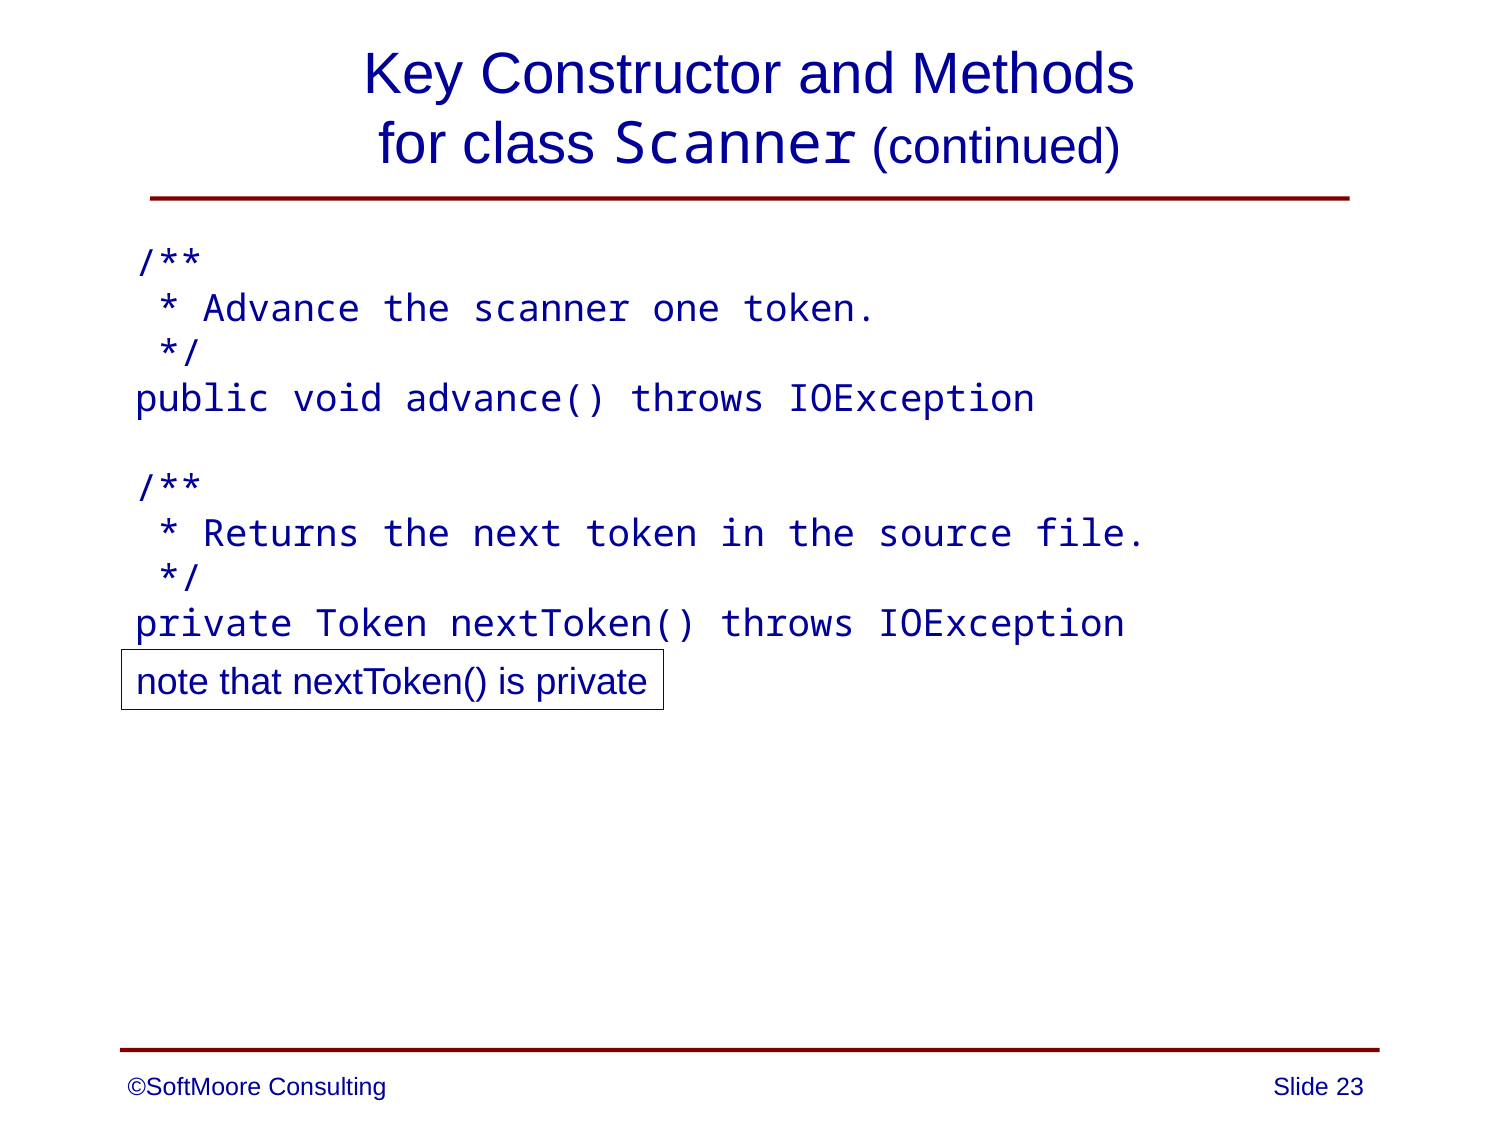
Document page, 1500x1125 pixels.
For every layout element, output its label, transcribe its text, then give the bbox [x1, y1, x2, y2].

text_box note that nextToken() is private [121, 649, 664, 710]
slide_number Slide 23 [1078, 1061, 1380, 1109]
title Key Constructor and Methods for class Scanner (continued) [149, 22, 1350, 188]
footer ©SoftMoore Consulting [111, 1061, 563, 1109]
list /** * Advance the scanner one token. */ public void advance() throws IOException /** * Returns the next token in the source file. */ private Token nextToken() throws IOException [74, 223, 1441, 1034]
